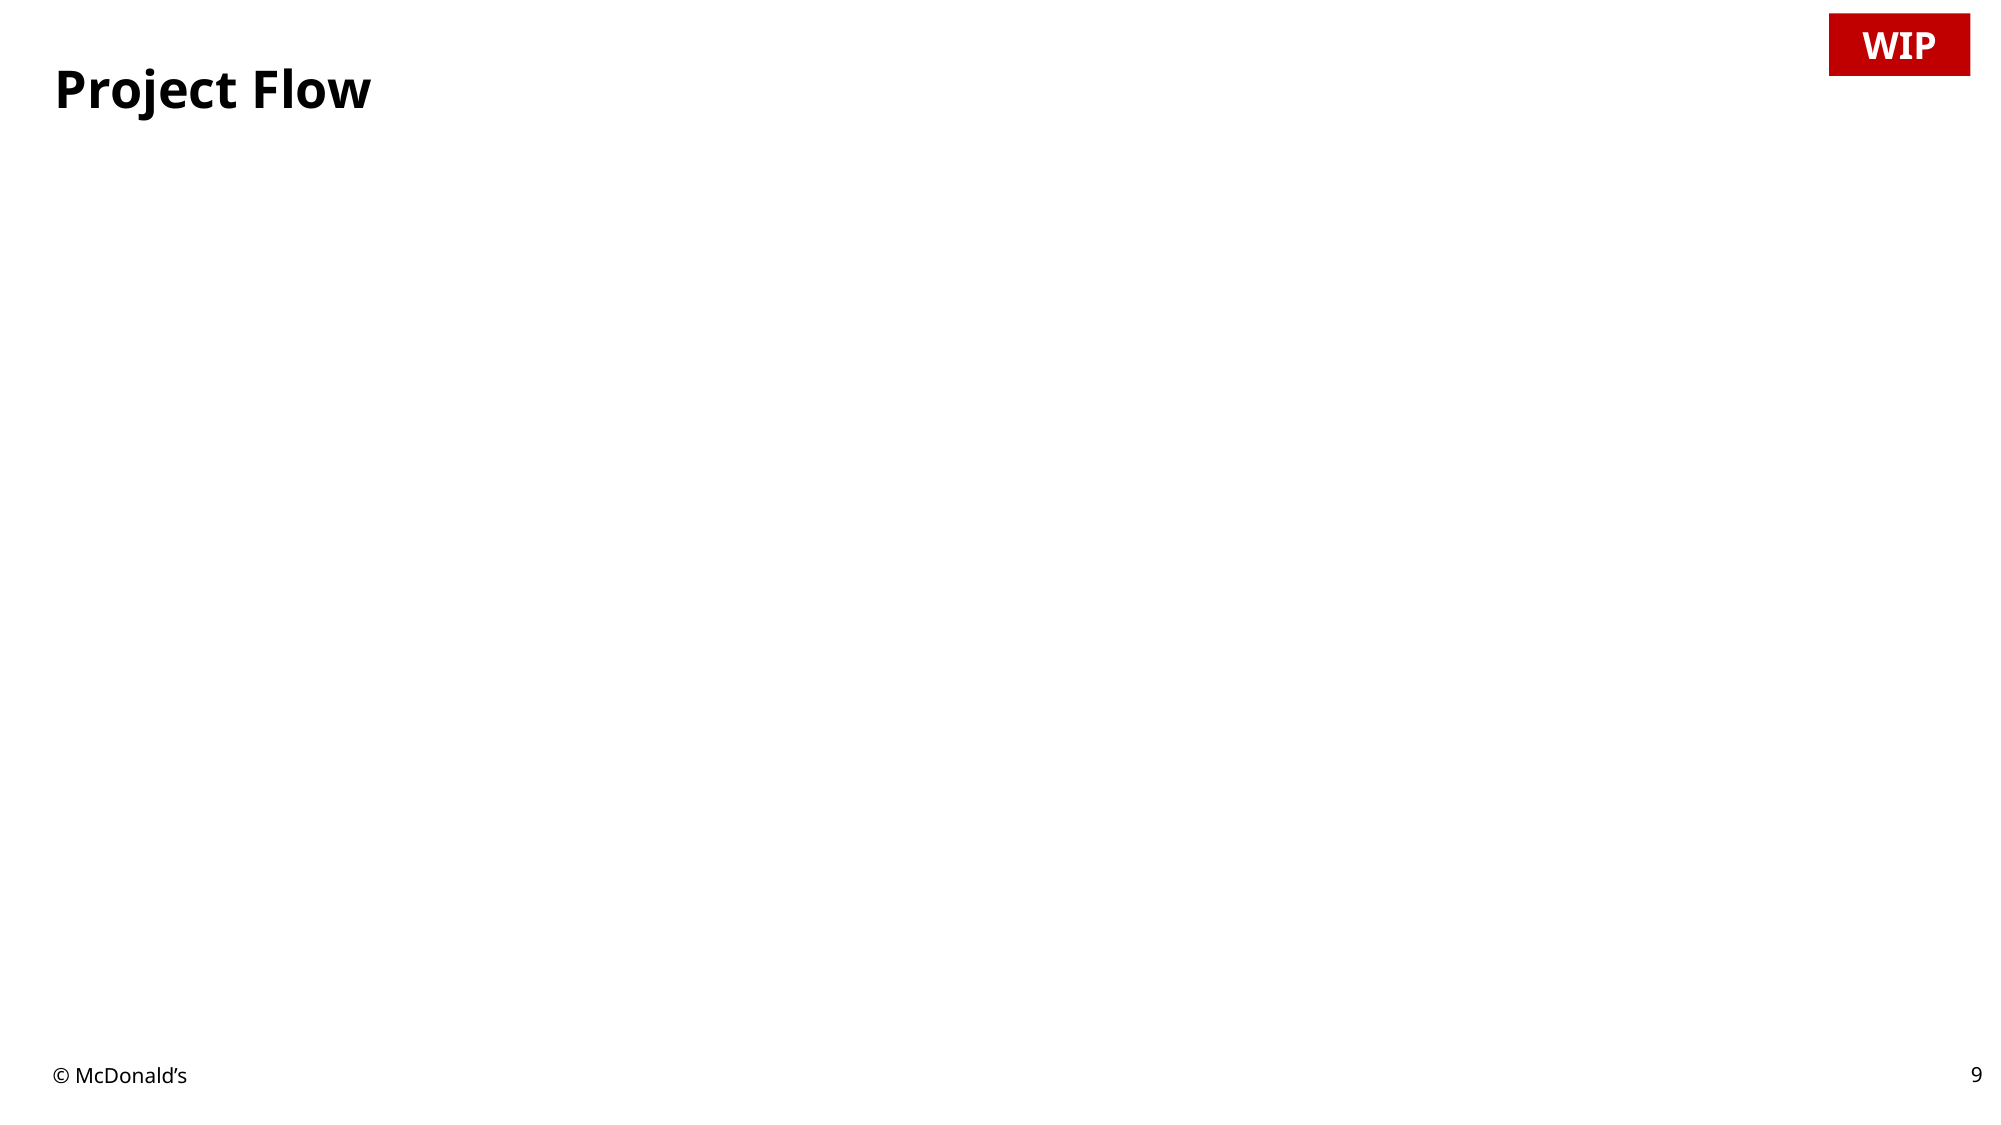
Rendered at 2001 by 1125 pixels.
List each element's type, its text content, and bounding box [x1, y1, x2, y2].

title Project Flow [54, 37, 1945, 143]
text_box WIP [1829, 13, 1971, 76]
